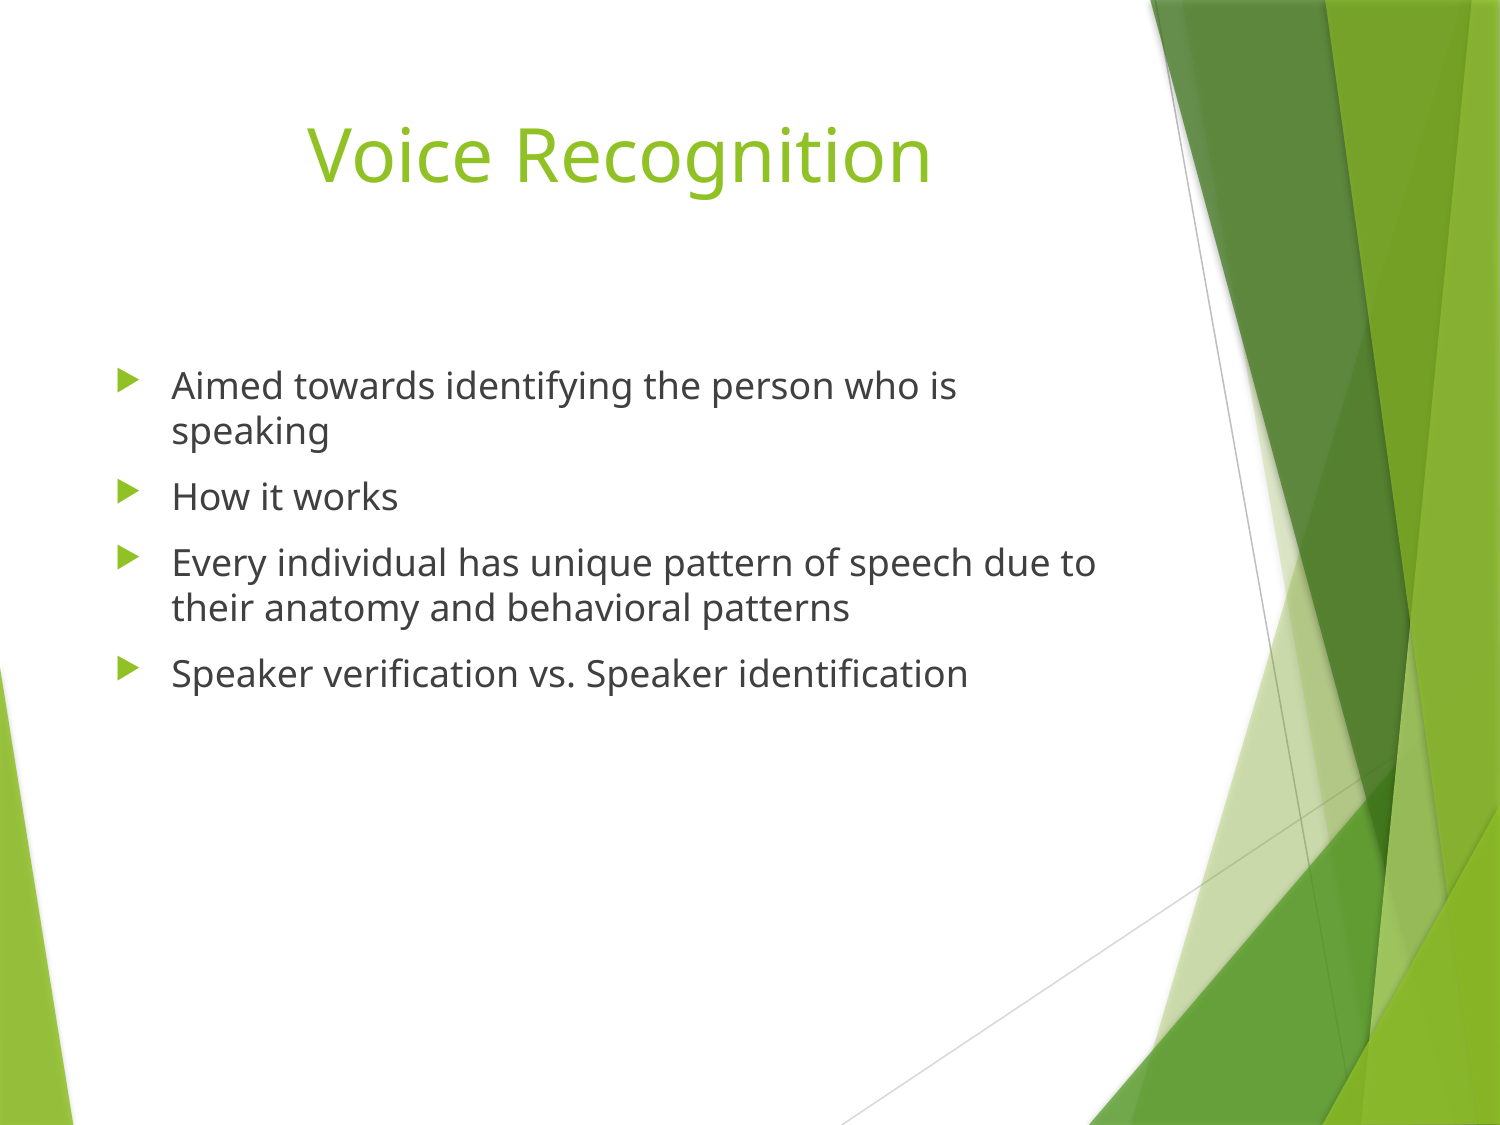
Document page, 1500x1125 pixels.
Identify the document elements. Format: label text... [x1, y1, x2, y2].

list Aimed towards identifying the person who is speaking How it works Every individual has unique pattern of speech due to their anatomy and behavioral patterns Speaker verification vs. Speaker identification [99, 354, 1142, 992]
title Voice Recognition [99, 99, 1142, 317]
